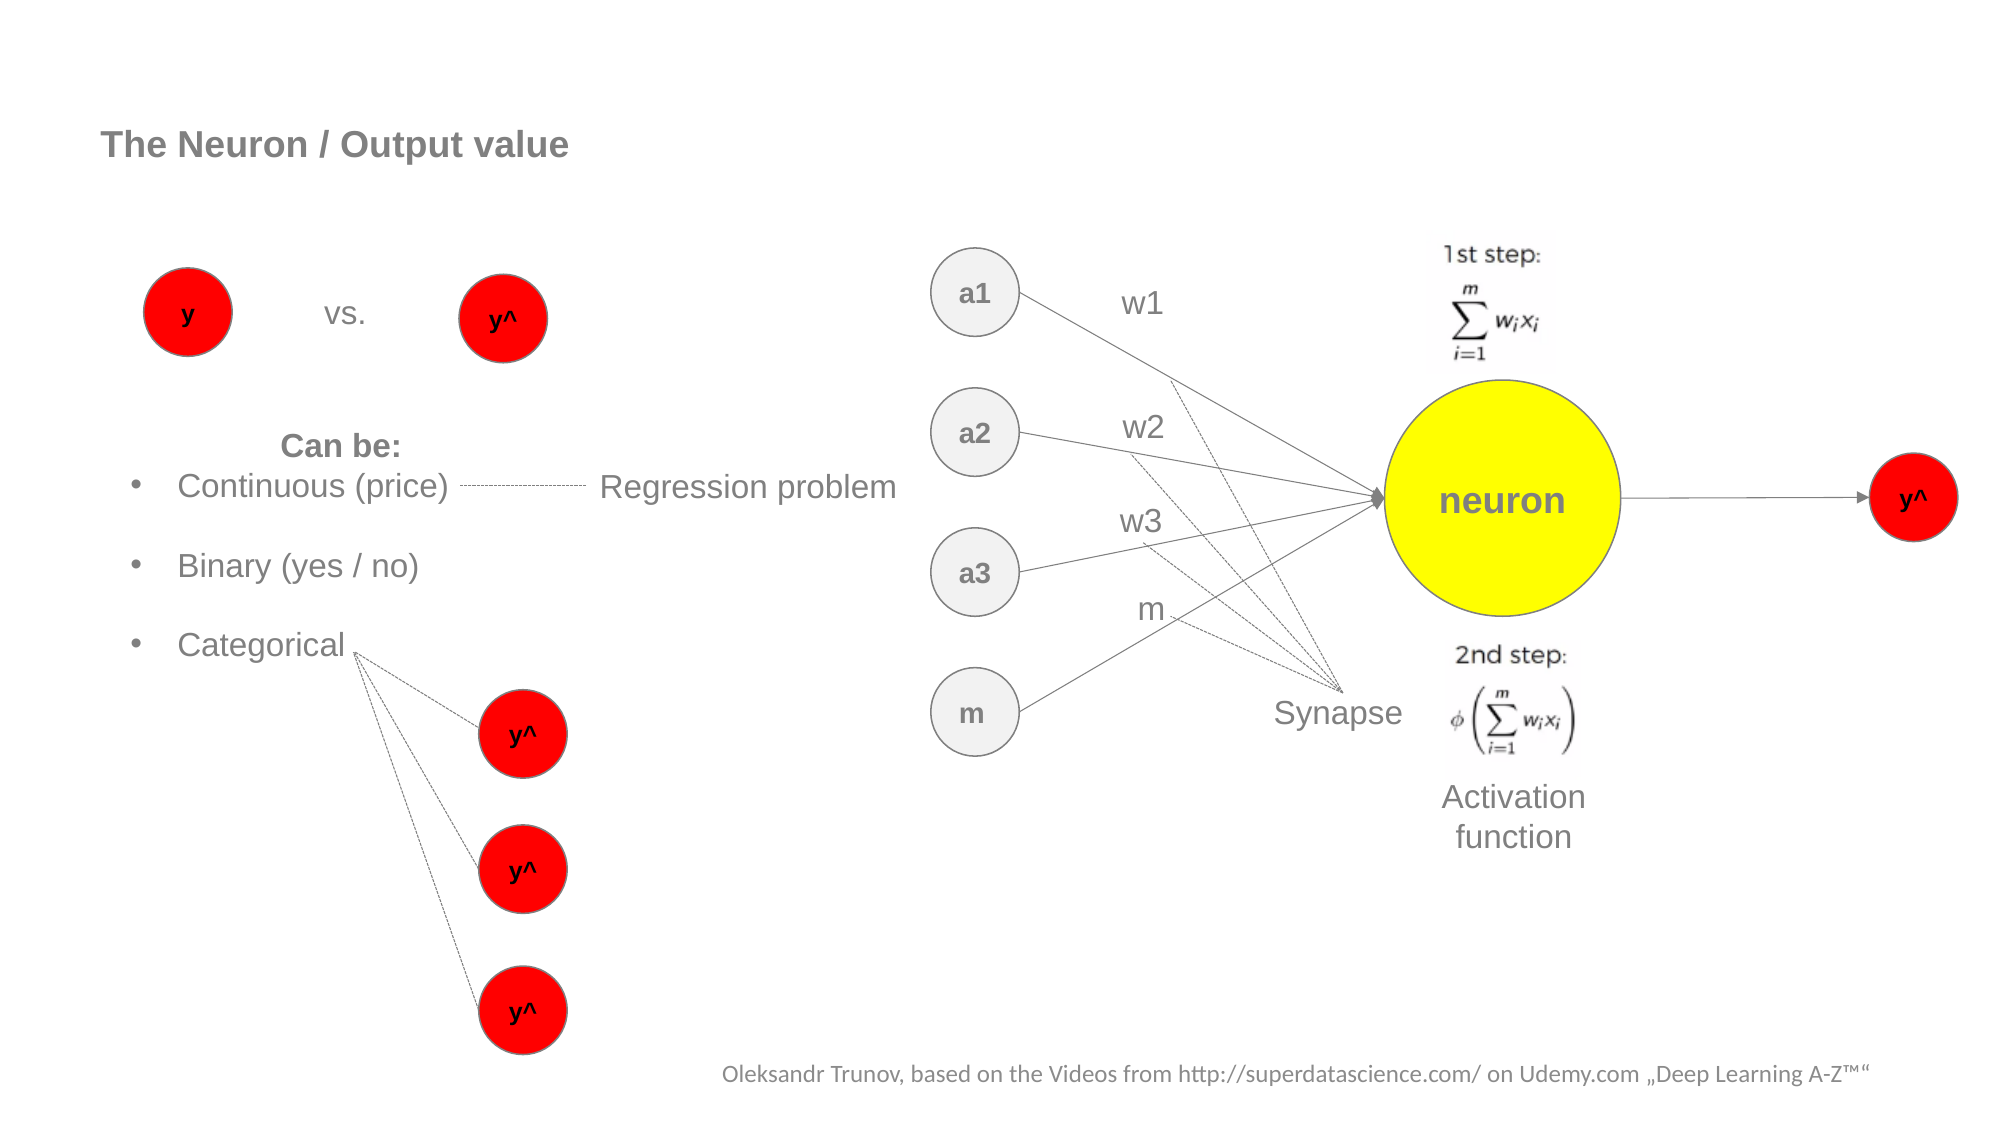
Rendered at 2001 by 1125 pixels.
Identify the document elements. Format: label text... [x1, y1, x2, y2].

text_box The Neuron / Output value [85, 112, 1014, 173]
text_box y^ [479, 688, 569, 780]
footer Oleksandr Trunov, based on the Videos from http://superdatascience.com/ on Udemy.com „Deep Learning A-Z™“ [662, 1042, 1933, 1103]
text_box y^ [479, 823, 569, 915]
text_box y^ [477, 964, 569, 1056]
picture [1426, 230, 1556, 374]
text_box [353, 652, 479, 1011]
text_box Regression problem [584, 457, 913, 513]
text_box Can be: Continuous (price) Binary (yes / no) Categorical [115, 416, 568, 671]
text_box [930, 247, 1958, 757]
text_box vs. [273, 284, 418, 339]
text_box Activation function [1418, 767, 1610, 862]
text_box y [142, 266, 234, 358]
text_box y^ [457, 273, 549, 364]
picture [1445, 640, 1581, 781]
